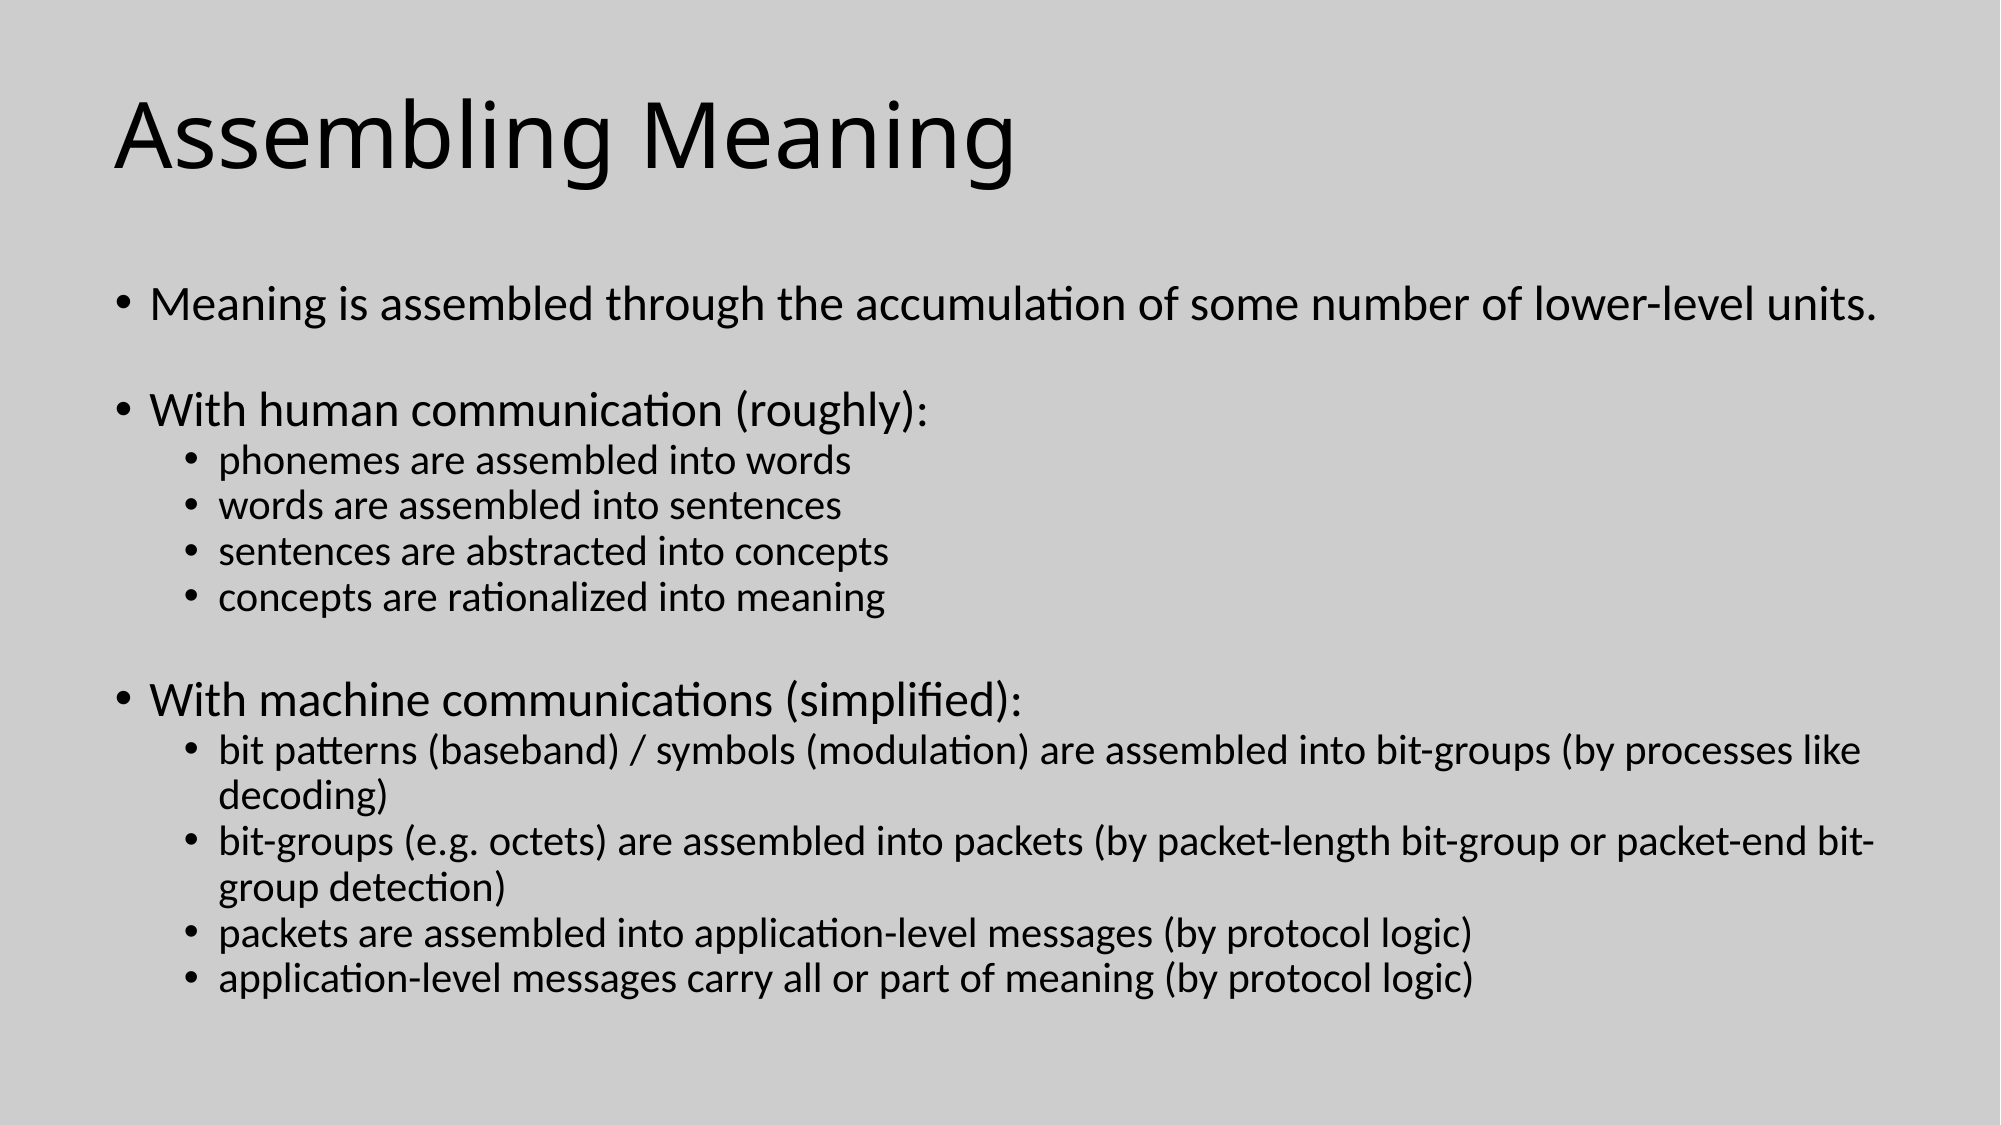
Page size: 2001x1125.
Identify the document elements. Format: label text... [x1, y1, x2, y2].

list Meaning is assembled through the accumulation of some number of lower-level units. With human communication (roughly): phonemes are assembled into words words are assembled into sentences sentences are abstracted into concepts concepts are rationalized into meaning With machine communications (simplified): bit patterns (baseband) / symbols (modulation) are assembled into bit-groups (by processes like decoding) bit-groups (e.g. octets) are assembled into packets (by packet-length bit-group or packet-end bit-group detection) packets are assembled into application-level messages (by protocol logic) application-level messages carry all or part of meaning (by protocol logic) [99, 262, 1900, 1078]
title Assembling Meaning [99, 45, 1900, 233]
